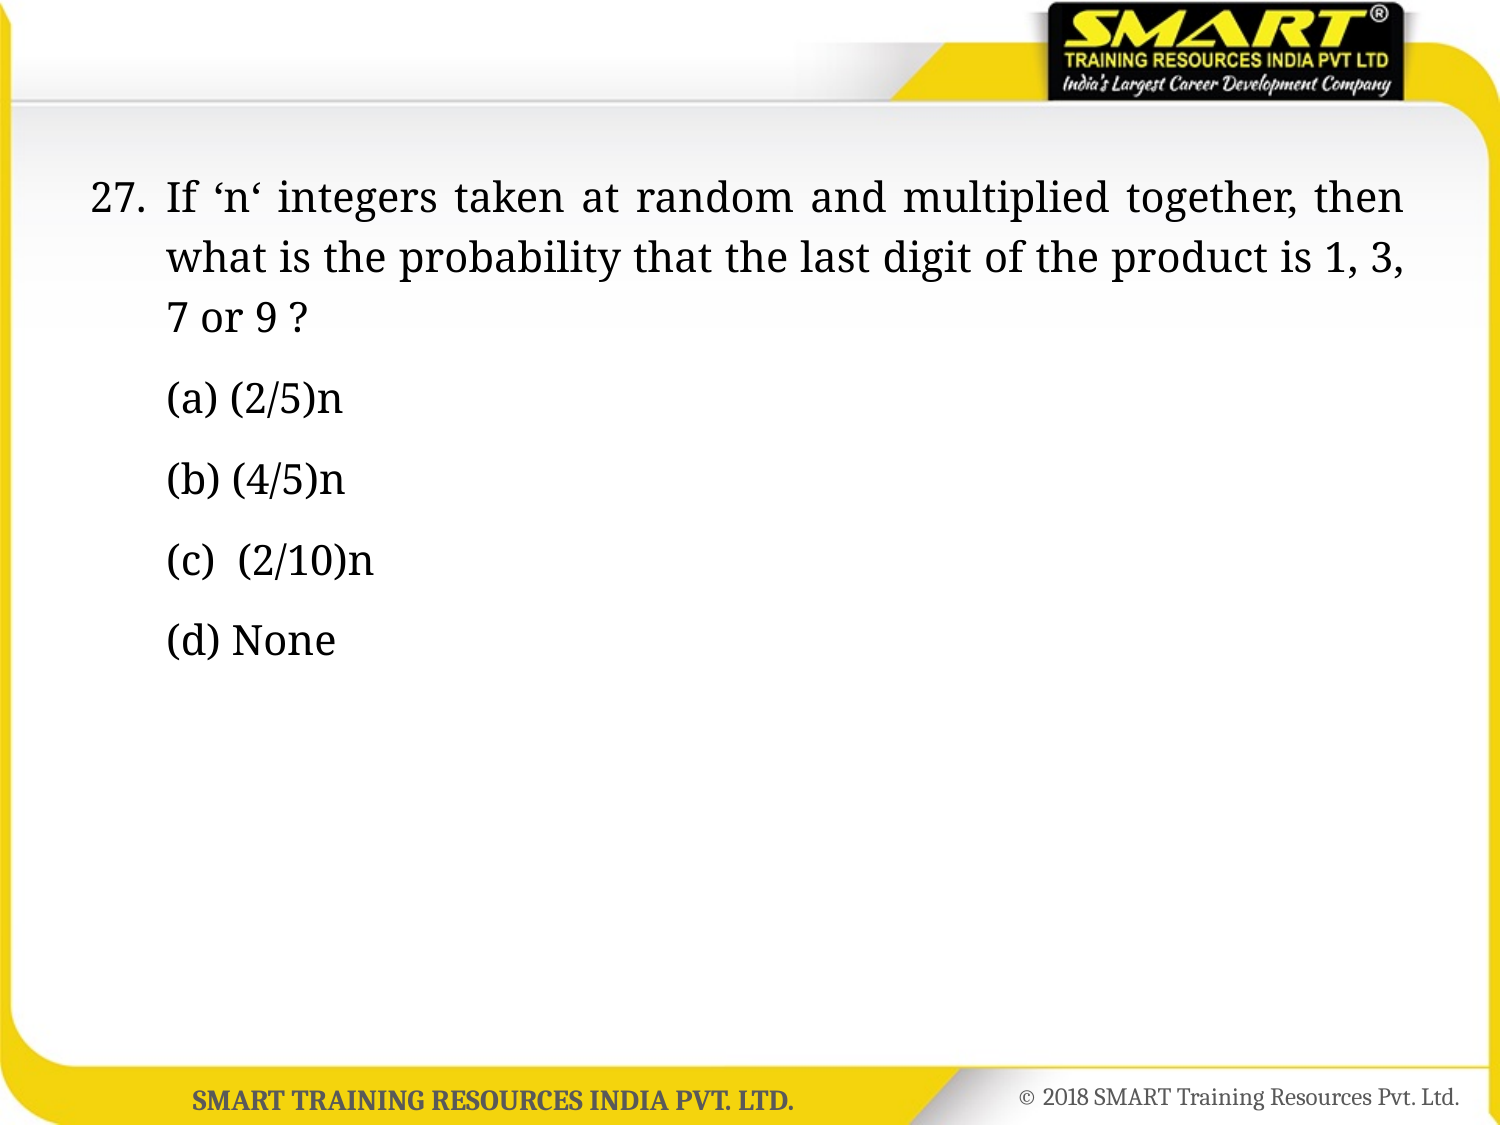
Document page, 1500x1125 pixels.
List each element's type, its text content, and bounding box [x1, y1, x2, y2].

text_box 27. If ‘n‘ integers taken at random and multiplied together, then what is the probability that the last digit of the product is 1, 3, 7 or 9 ? (a) (2/5)n (b) (4/5)n (c) (2/10)n (d) None [74, 153, 1420, 672]
picture [0, 0, 1500, 1125]
